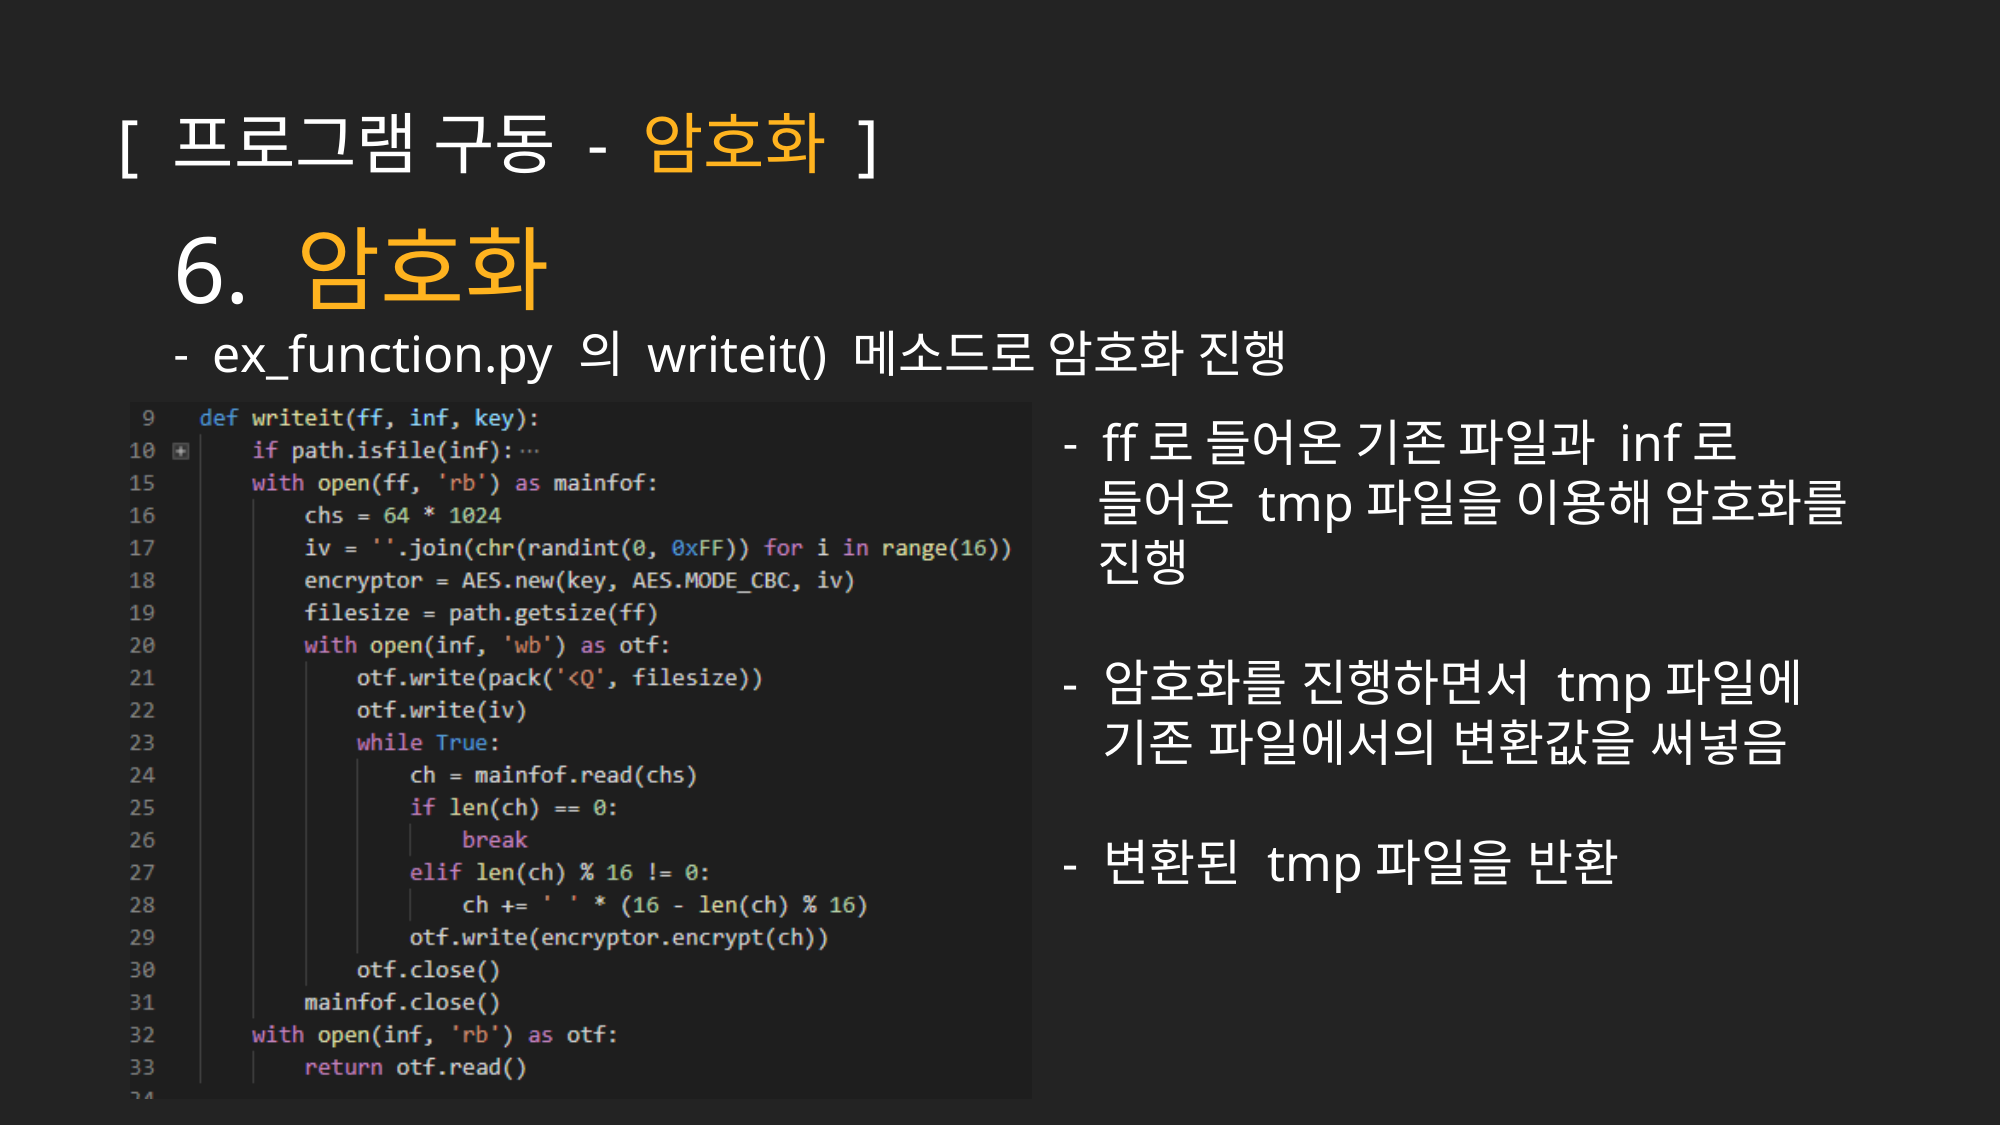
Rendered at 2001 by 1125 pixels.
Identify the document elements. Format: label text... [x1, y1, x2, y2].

picture [130, 402, 1032, 1099]
text_box 6. 암호화 - ex_function.py 의 writeit() 메소드로 암호화 진행 [158, 204, 1712, 510]
text_box - ff로 들어온 기존 파일과 inf로 들어온 tmp파일을 이용해 암호화를 진행 - 암호화를 진행하면서 tmp파일에 기존 파일에서의 변환값을 써넣음 - 변환된 tmp파일을 반환 [1047, 404, 2000, 960]
text_box [ 프로그램 구동 - 암호화 ] [102, 94, 1063, 190]
